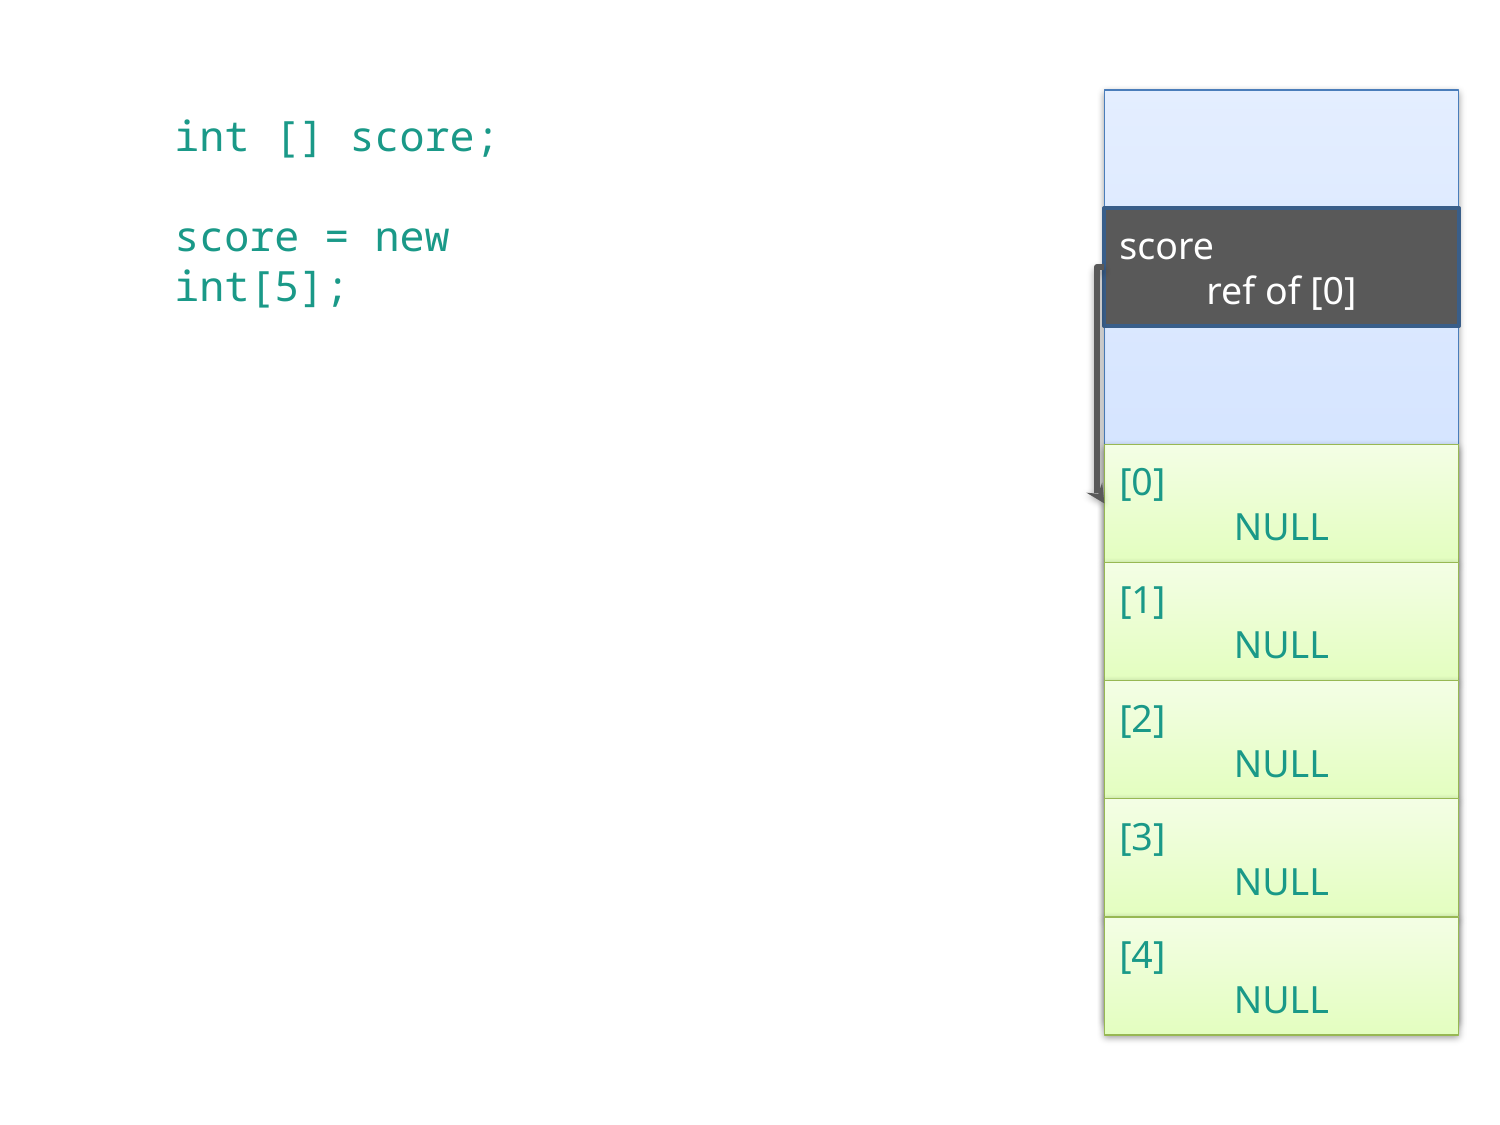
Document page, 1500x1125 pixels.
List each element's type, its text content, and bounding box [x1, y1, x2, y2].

text_box [2] NULL [1104, 680, 1459, 797]
text_box [3] NULL [1104, 798, 1459, 915]
text_box int [] score; score = new int[5]; [159, 101, 632, 269]
text_box [0] NULL [1104, 444, 1459, 561]
text_box [1104, 89, 1459, 208]
text_box [4] NULL [1104, 916, 1459, 1035]
text_box [1] NULL [1104, 562, 1459, 679]
text_box [1109, 327, 1459, 442]
text_box score ref of [0] [1104, 208, 1459, 327]
